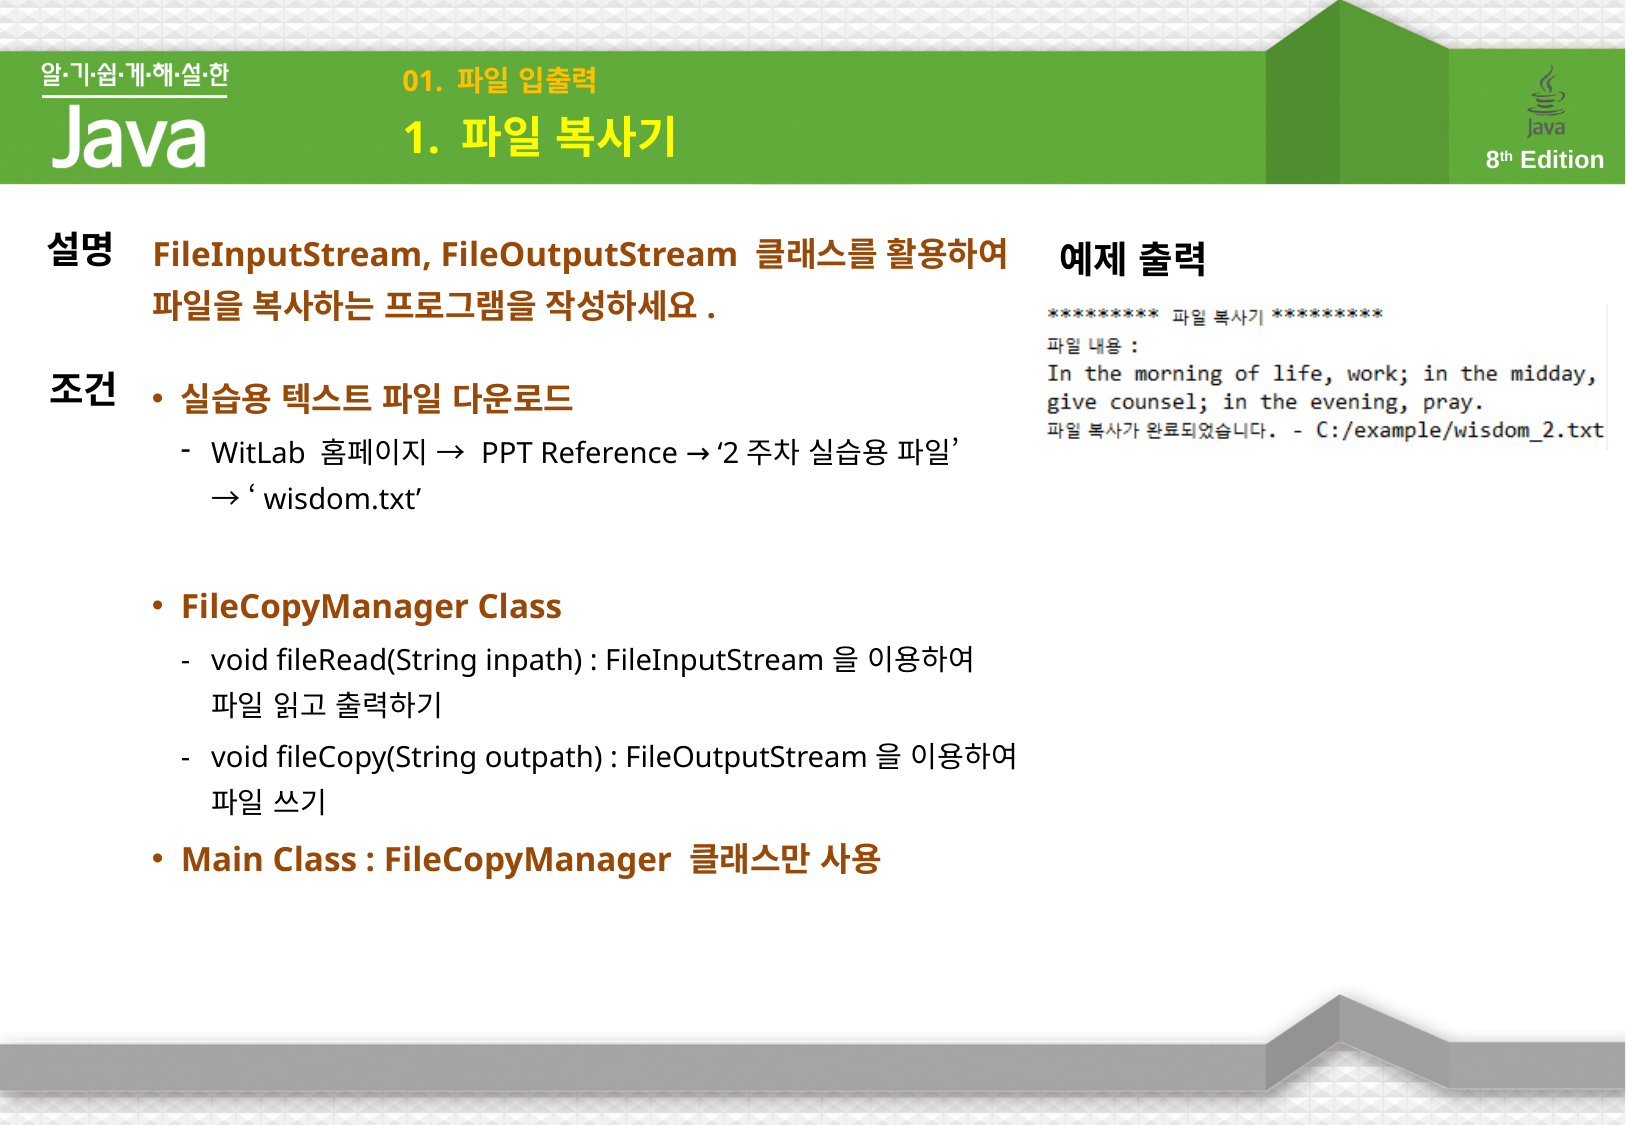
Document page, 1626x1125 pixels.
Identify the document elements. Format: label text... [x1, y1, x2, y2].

list 1. 파일 복사기 [387, 101, 1545, 171]
text_box 예제 출력 [1044, 214, 1245, 289]
text_box 설명 [31, 218, 144, 279]
picture [0, 0, 1626, 1125]
text_box 실습용 텍스트 파일 다운로드 WitLab 홈페이지 → PPT Reference → ‘2주차 실습용 파일’ → ‘wisdom.txt’ FileCopyManager Class void fileRead(String inpath) : FileInputStream을 이용하여 파일 읽고 출력하기 void fileCopy(String outpath) : FileOutputStream을 이용하여 파일 쓰기 Main Class : FileCopyManager 클래스만 사용 [136, 359, 1063, 1050]
text_box FileInputStream, FileOutputStream 클래스를 활용하여 파일을 복사하는 프로그램을 작성하세요. [137, 213, 1045, 338]
text_box 조건 [34, 359, 134, 419]
title 01. 파일 입출력 [387, 54, 1393, 105]
